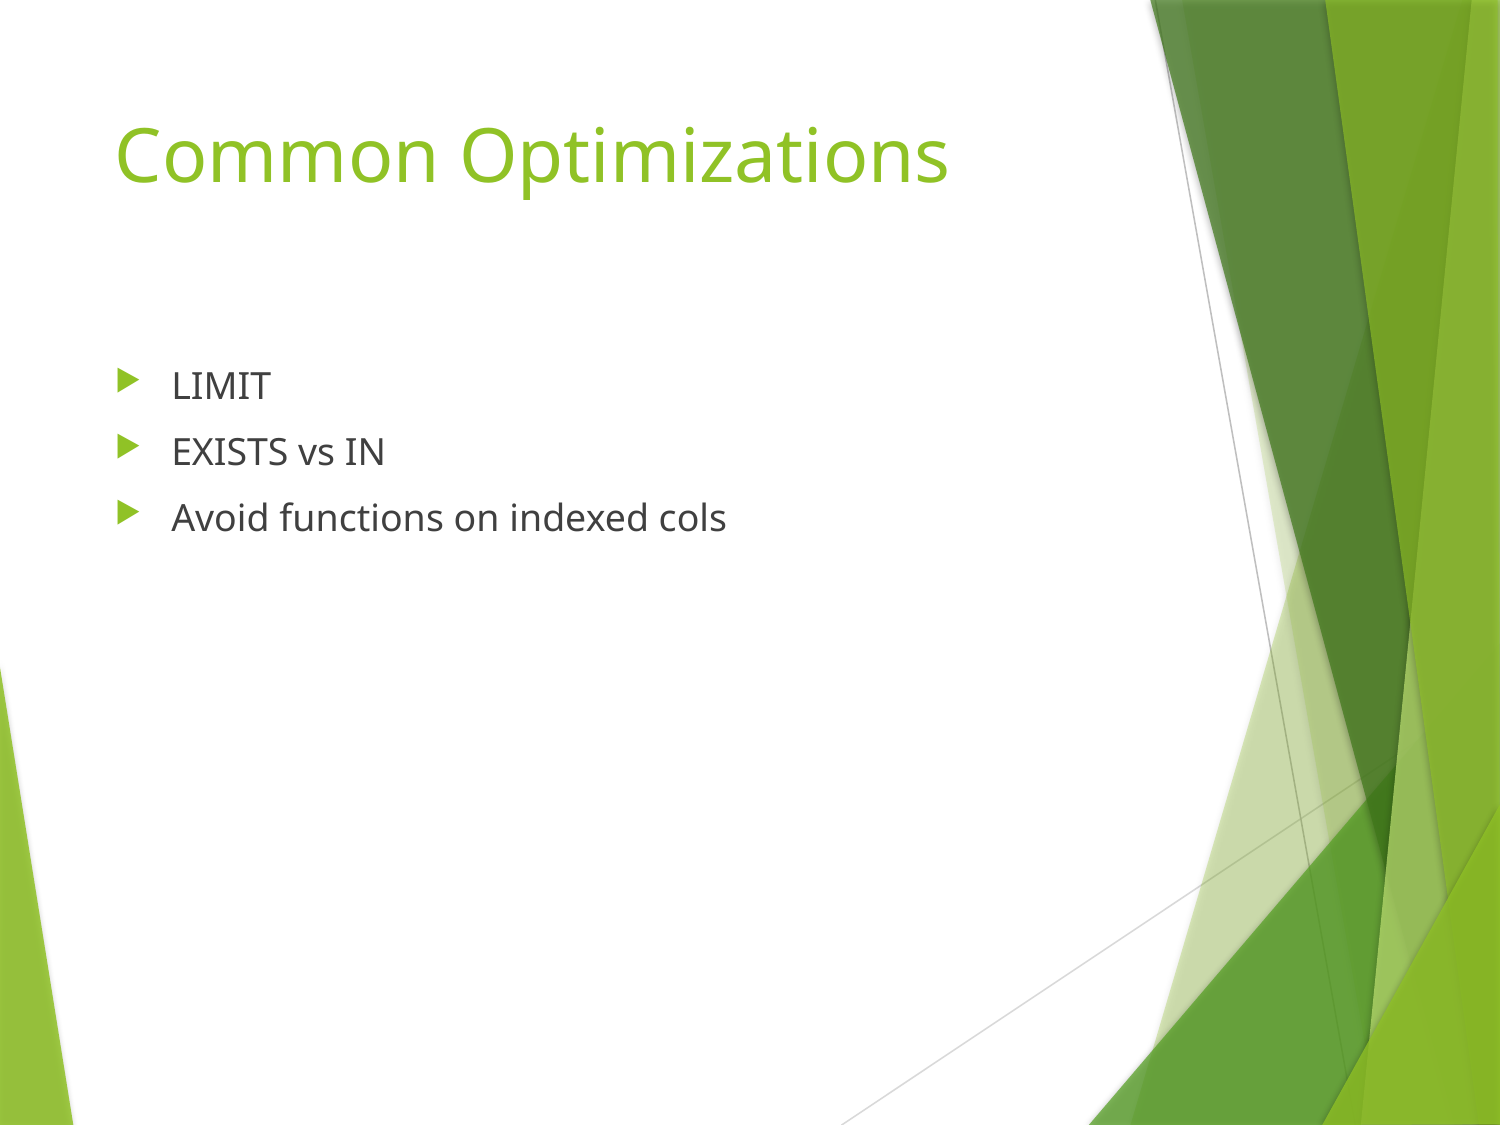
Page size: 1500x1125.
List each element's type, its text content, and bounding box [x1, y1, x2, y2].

list LIMIT EXISTS vs IN Avoid functions on indexed cols [99, 354, 1142, 992]
title Common Optimizations [99, 99, 1142, 317]
